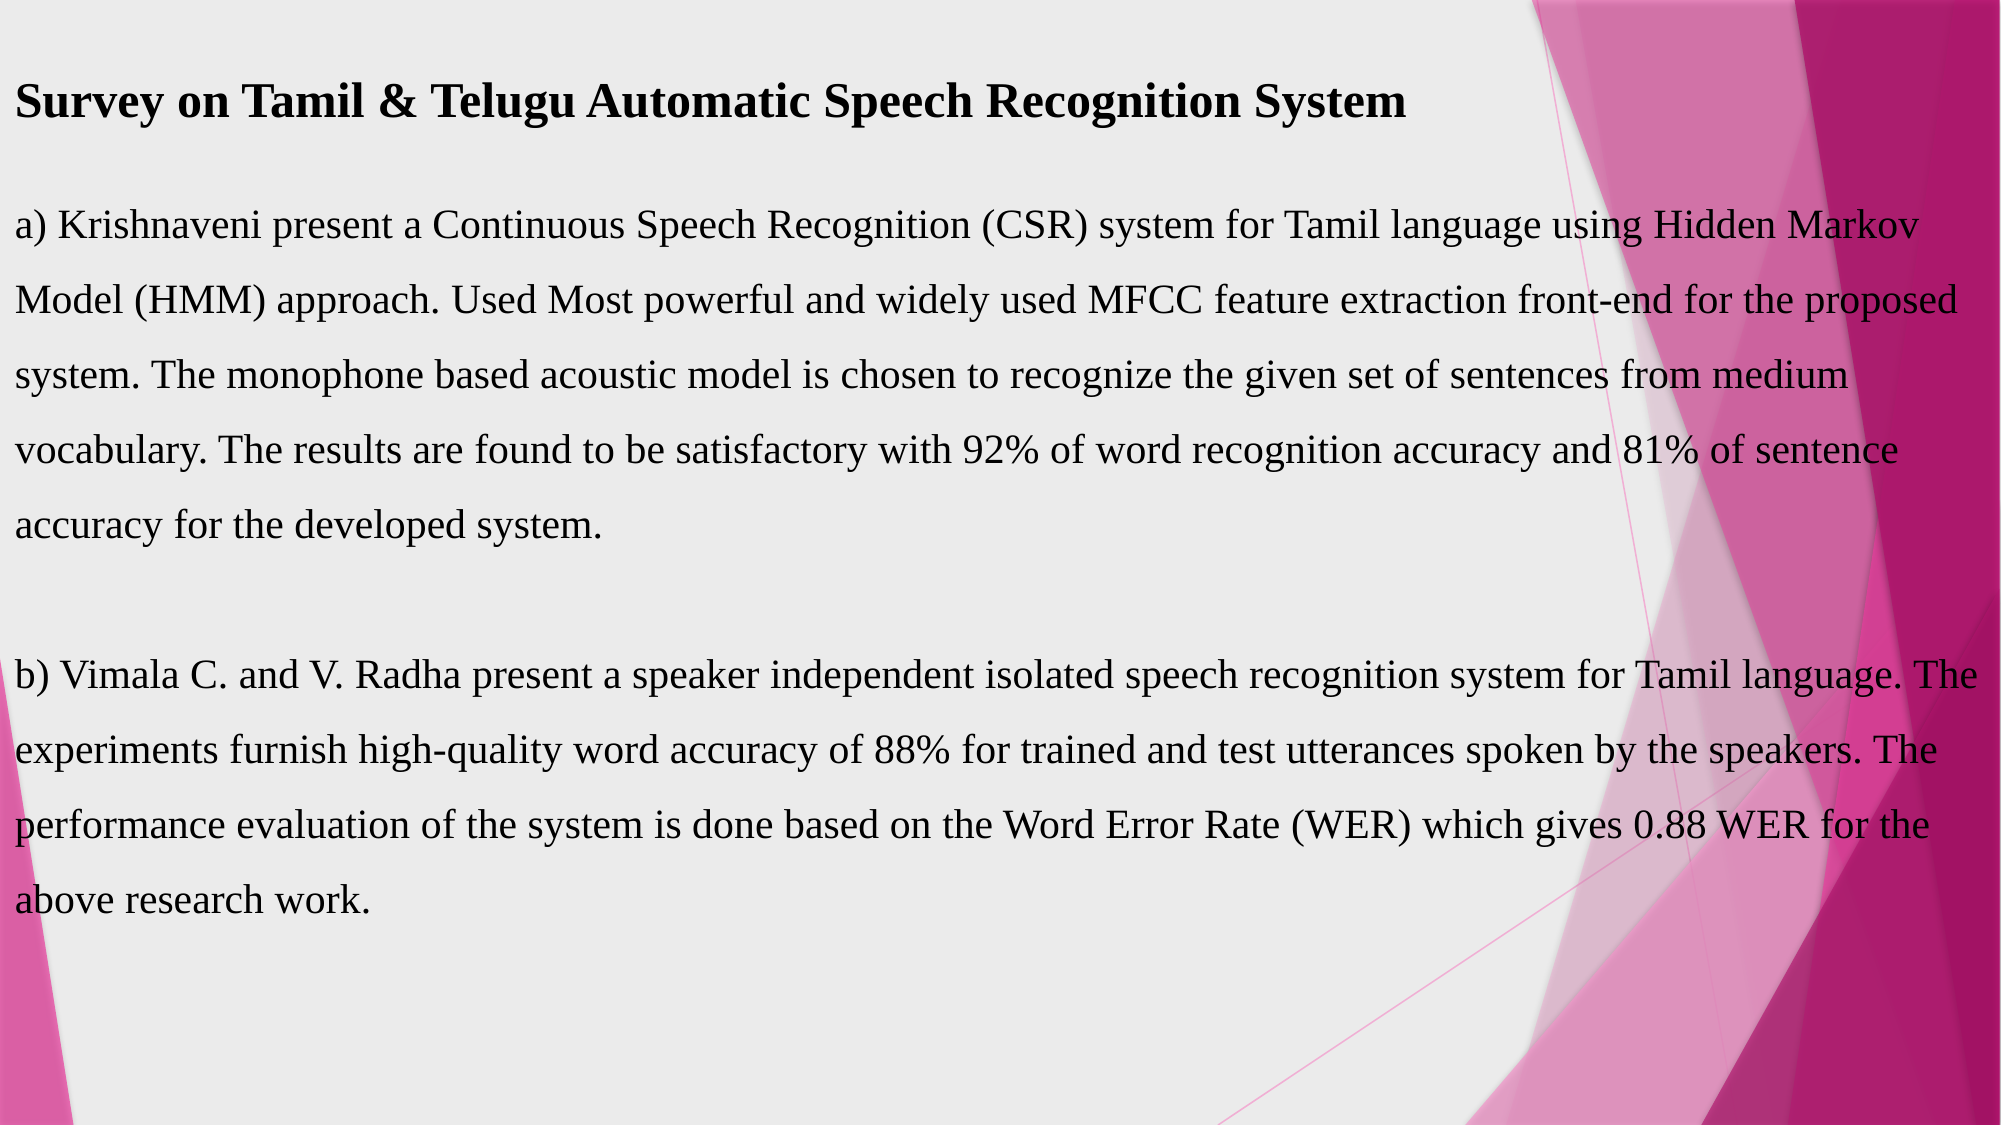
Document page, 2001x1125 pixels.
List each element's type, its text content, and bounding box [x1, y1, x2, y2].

text_box Survey on Tamil & Telugu Automatic Speech Recognition System a) Krishnaveni present a Continuous Speech Recognition (CSR) system for Tamil language using Hidden Markov Model (HMM) approach. Used Most powerful and widely used MFCC feature extraction front-end for the proposed system. The monophone based acoustic model is chosen to recognize the given set of sentences from medium vocabulary. The results are found to be satisfactory with 92% of word recognition accuracy and 81% of sentence accuracy for the developed system. b) Vimala C. and V. Radha present a speaker independent isolated speech recognition system for Tamil language. The experiments furnish high-quality word accuracy of 88% for trained and test utterances spoken by the speakers. The performance evaluation of the system is done based on the Word Error Rate (WER) which gives 0.88 WER for the above research work. [0, 0, 2000, 930]
